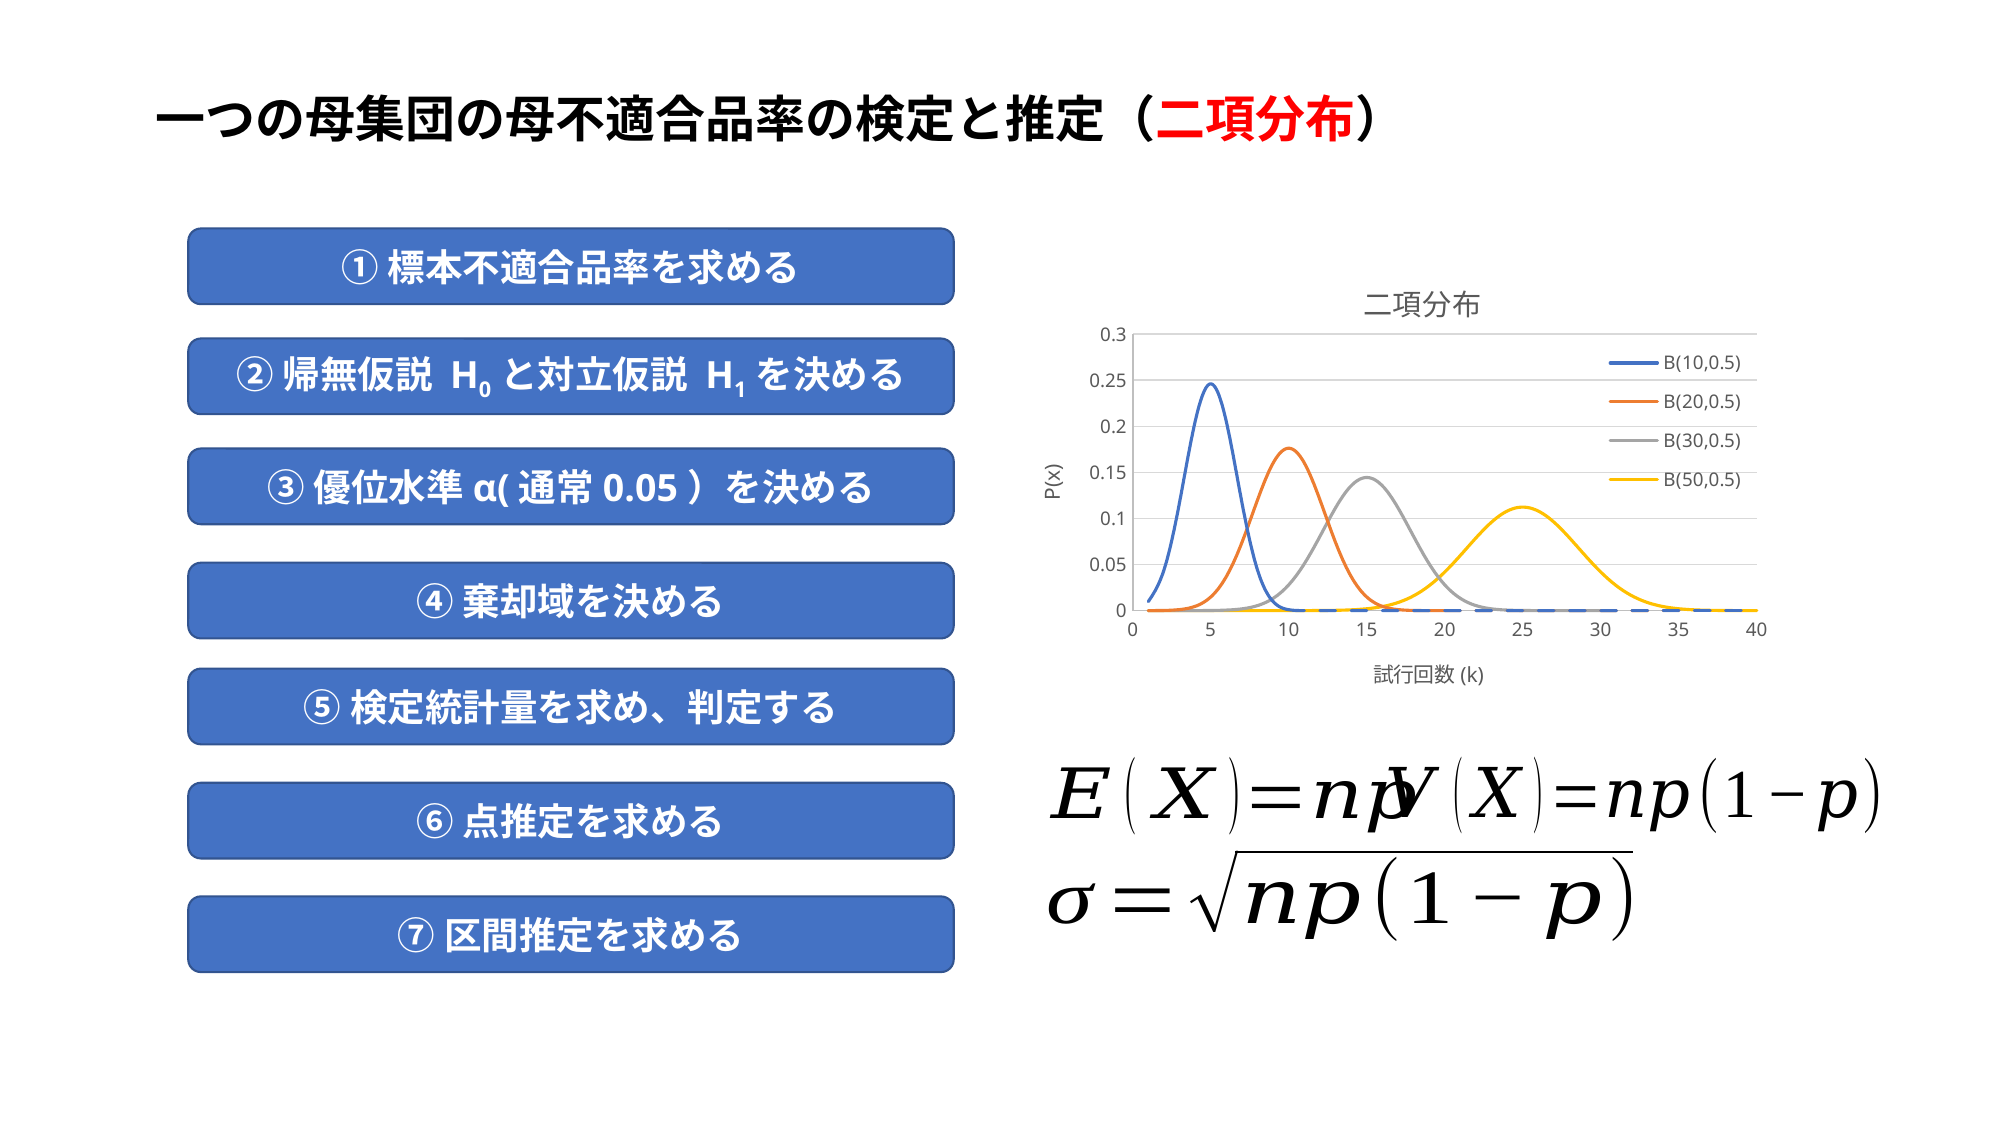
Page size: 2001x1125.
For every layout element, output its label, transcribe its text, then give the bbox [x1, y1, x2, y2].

text_box ③優位水準α(通常0.05）を決める [187, 447, 955, 526]
chart [999, 255, 1846, 715]
text_box ④棄却域を決める [187, 561, 955, 640]
text_box ⑦区間推定を求める [187, 895, 955, 974]
text_box 一つの母集団の母不適合品率の検定と推定（二項分布） [140, 80, 1456, 156]
text_box ⑥点推定を求める [187, 781, 955, 860]
text_box ②帰無仮説 H0と対立仮説 H1を決める [187, 337, 955, 416]
